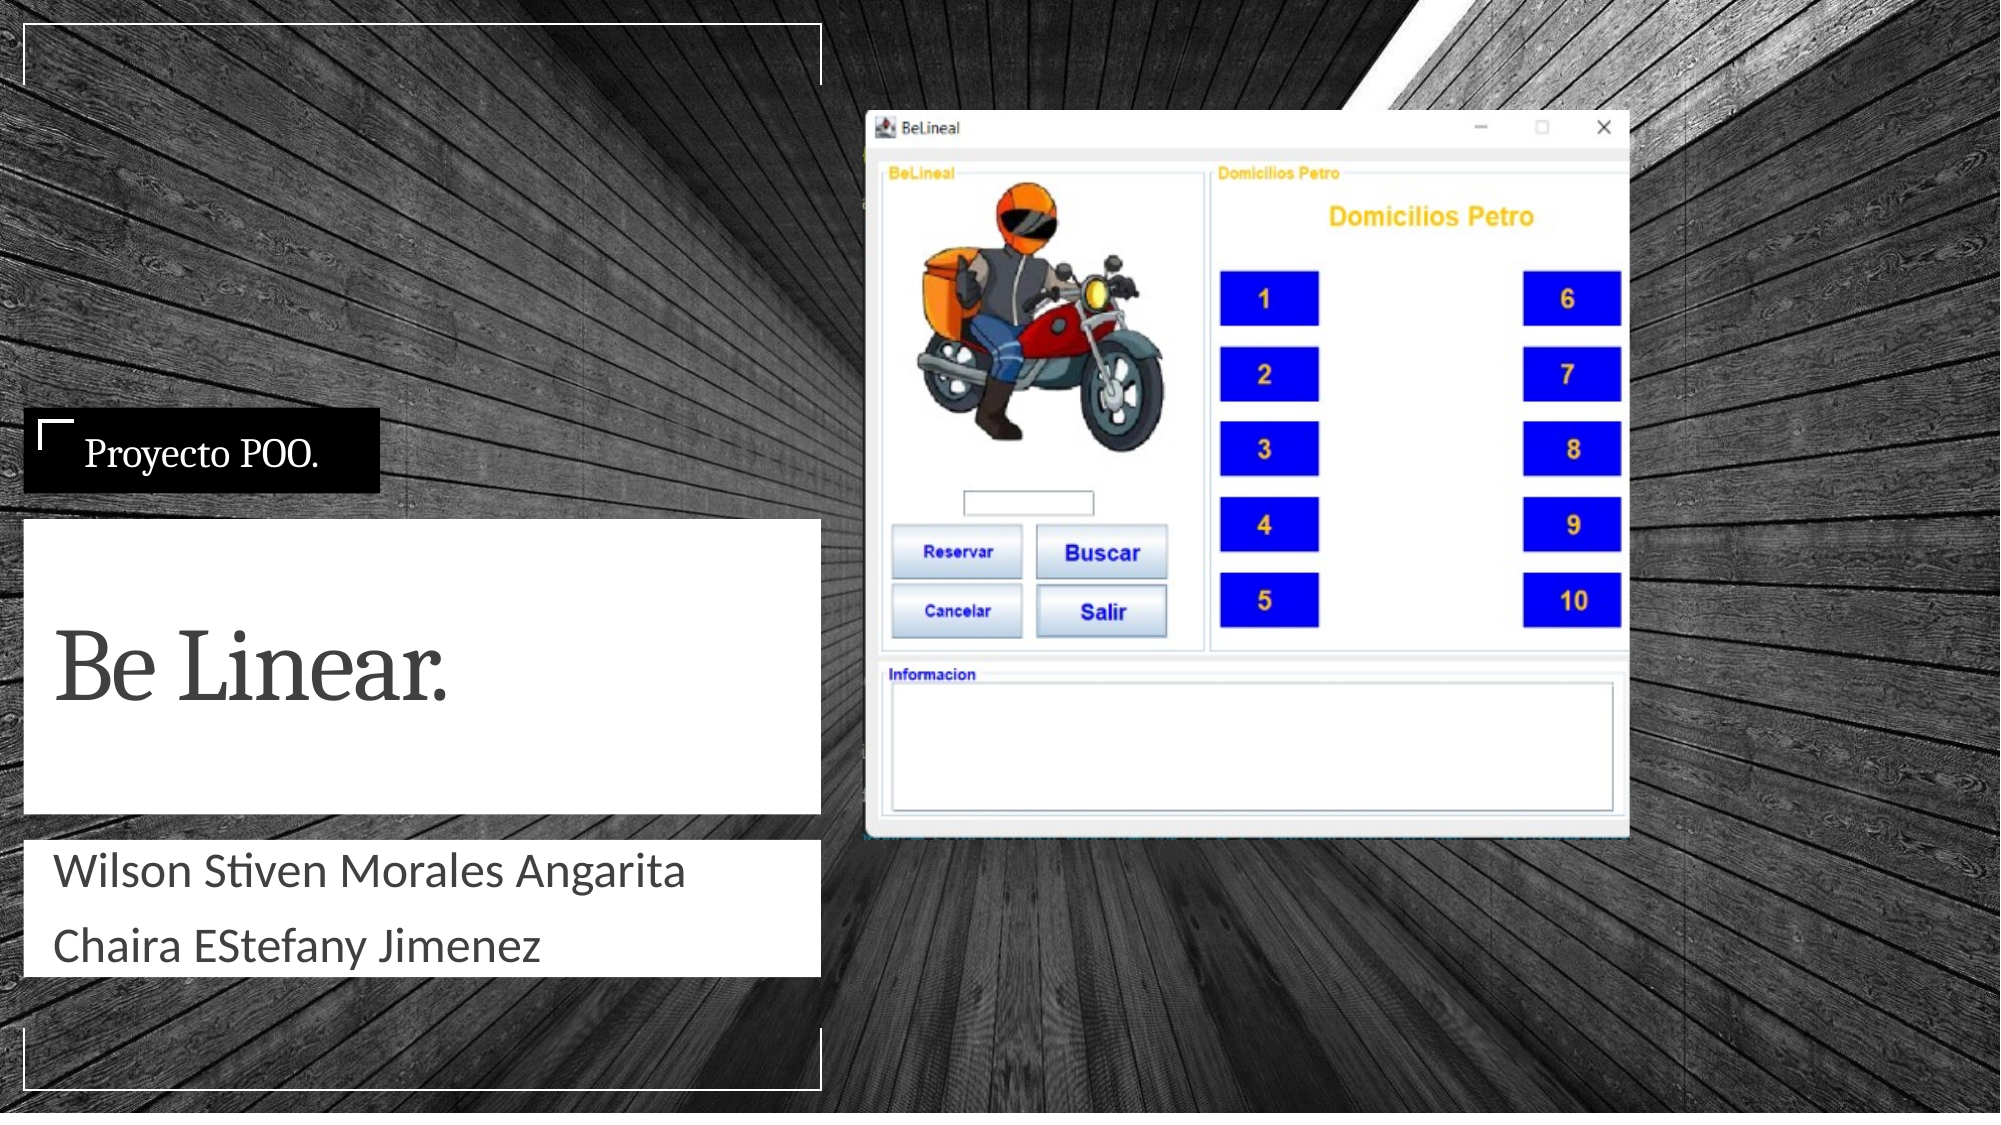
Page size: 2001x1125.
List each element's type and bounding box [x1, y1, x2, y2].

text_box [23, 23, 821, 1090]
picture [0, 0, 2000, 1113]
text_box [23, 407, 380, 494]
